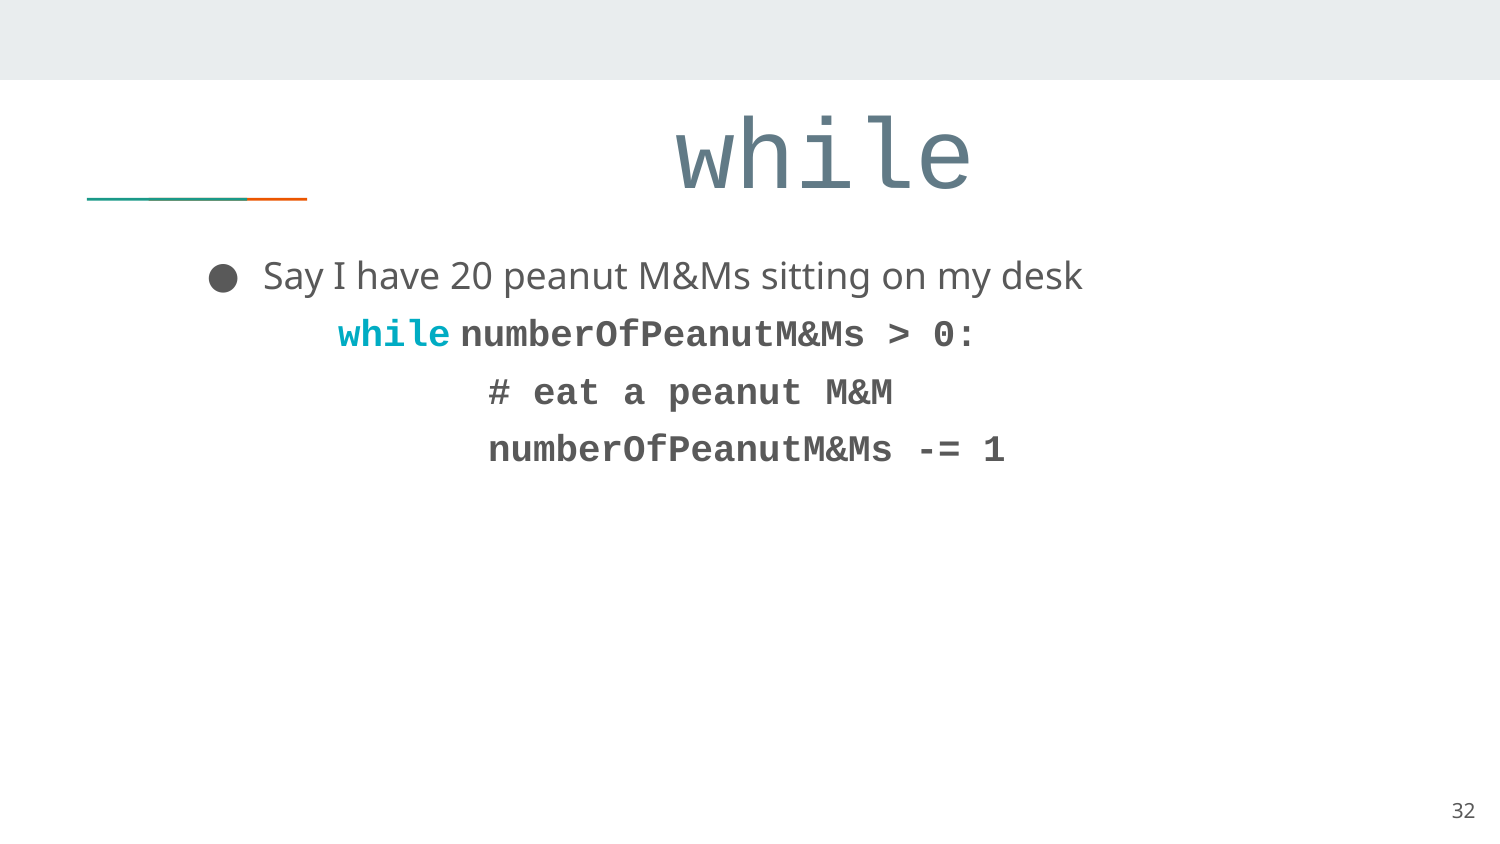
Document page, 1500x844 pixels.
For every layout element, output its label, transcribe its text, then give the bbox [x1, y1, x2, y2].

slide_number 32 [1400, 779, 1491, 844]
list Say I have 20 peanut M&Ms sitting on my desk while numberOfPeanutM&Ms > 0: # eat a peanut M&M numberOfPeanutM&Ms -= 1 [173, 236, 1307, 694]
title while [230, 73, 1421, 179]
